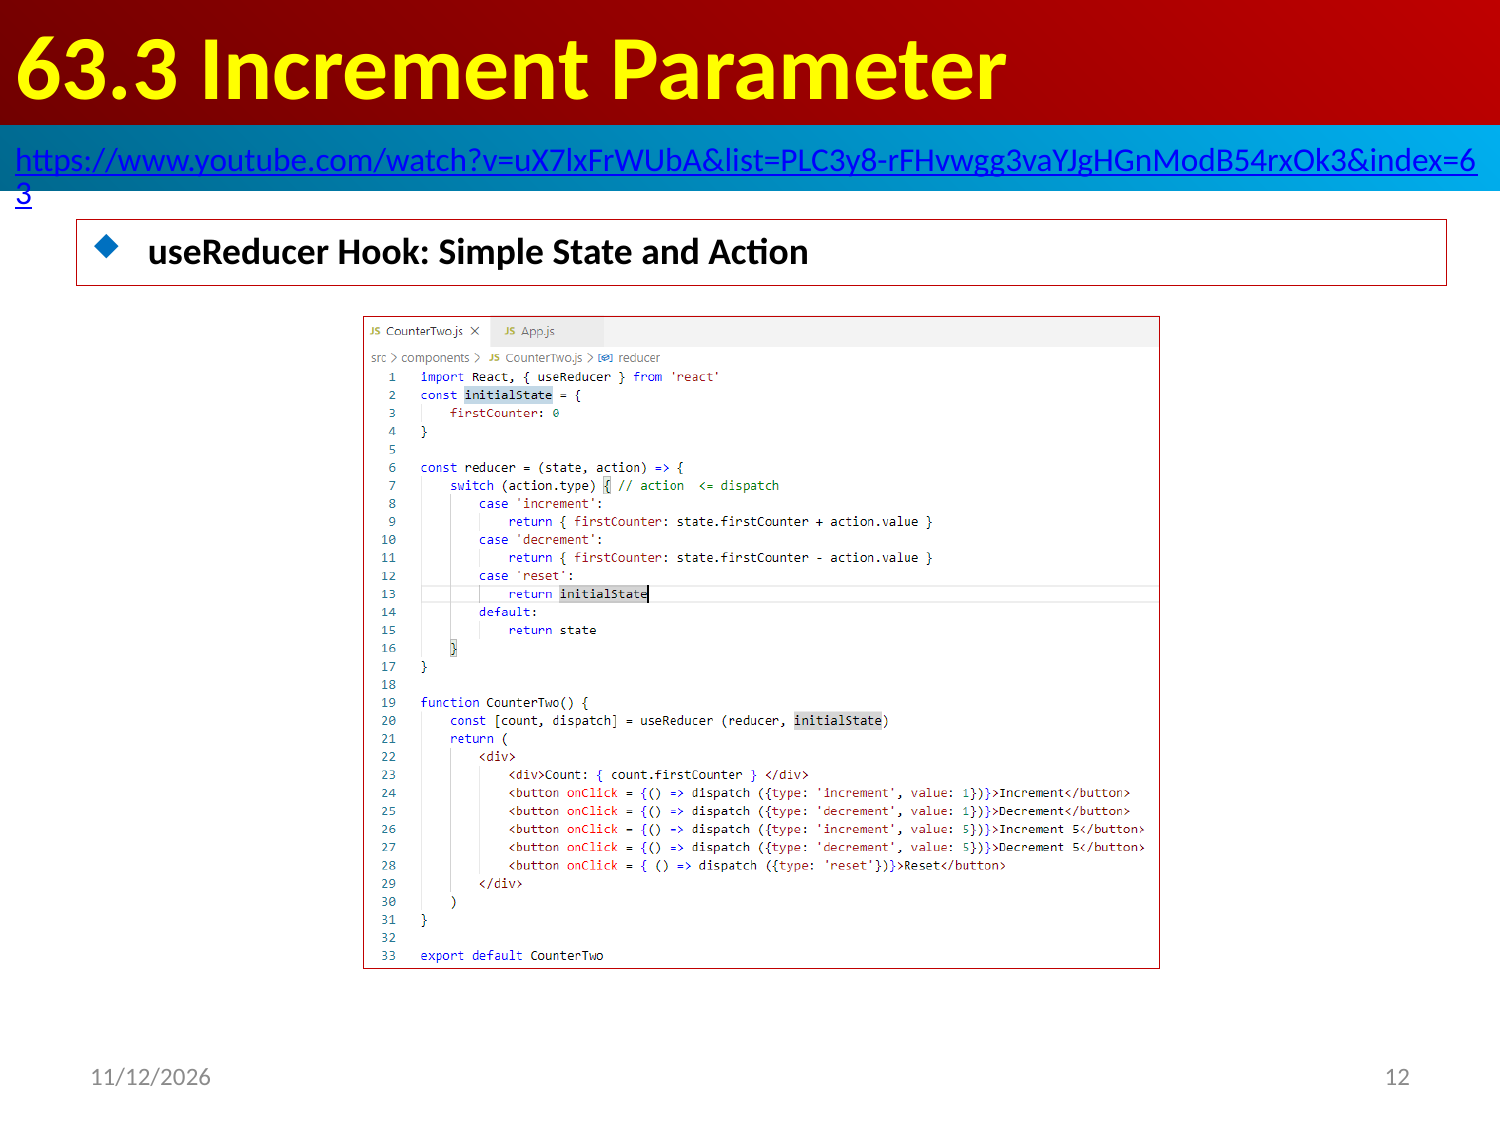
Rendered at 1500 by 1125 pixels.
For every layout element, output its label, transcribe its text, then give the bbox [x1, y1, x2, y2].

picture [363, 315, 1161, 970]
text_box https://www.youtube.com/watch?v=uX7lxFrWUbA&list=PLC3y8-rFHvwgg3vaYJgHGnModB54rxOk3&index=63 [0, 125, 1500, 191]
title 63.3 Increment Parameter [0, 0, 1500, 125]
subtitle useReducer Hook: Simple State and Action [76, 219, 1447, 286]
slide_number 12 [1074, 1042, 1425, 1109]
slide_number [75, 1042, 425, 1109]
